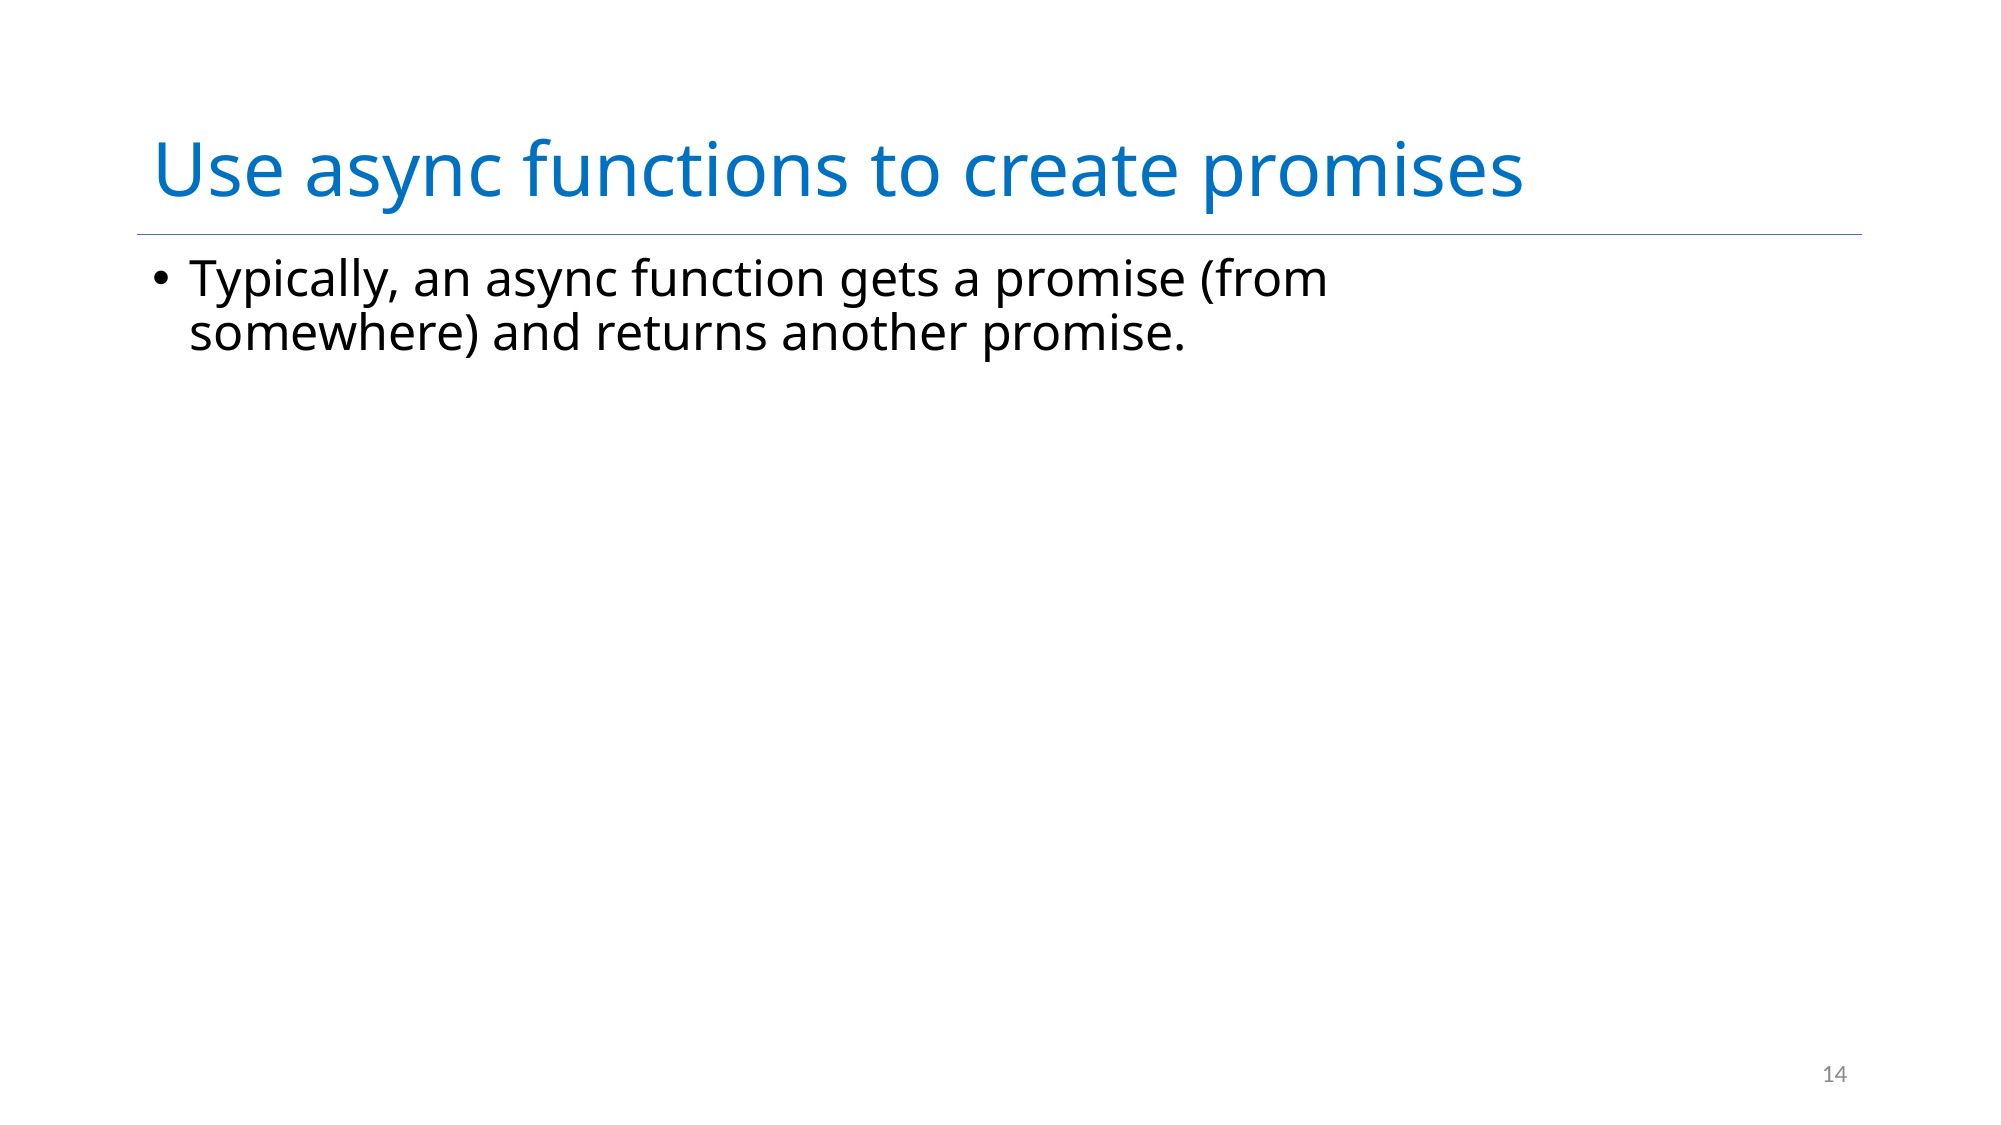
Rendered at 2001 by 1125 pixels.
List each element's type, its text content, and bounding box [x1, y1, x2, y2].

title Use async functions to create promises [137, 3, 1863, 221]
list Typically, an async function gets a promise (from somewhere) and returns another promise. [137, 246, 1432, 960]
slide_number 14 [1412, 1042, 1863, 1103]
